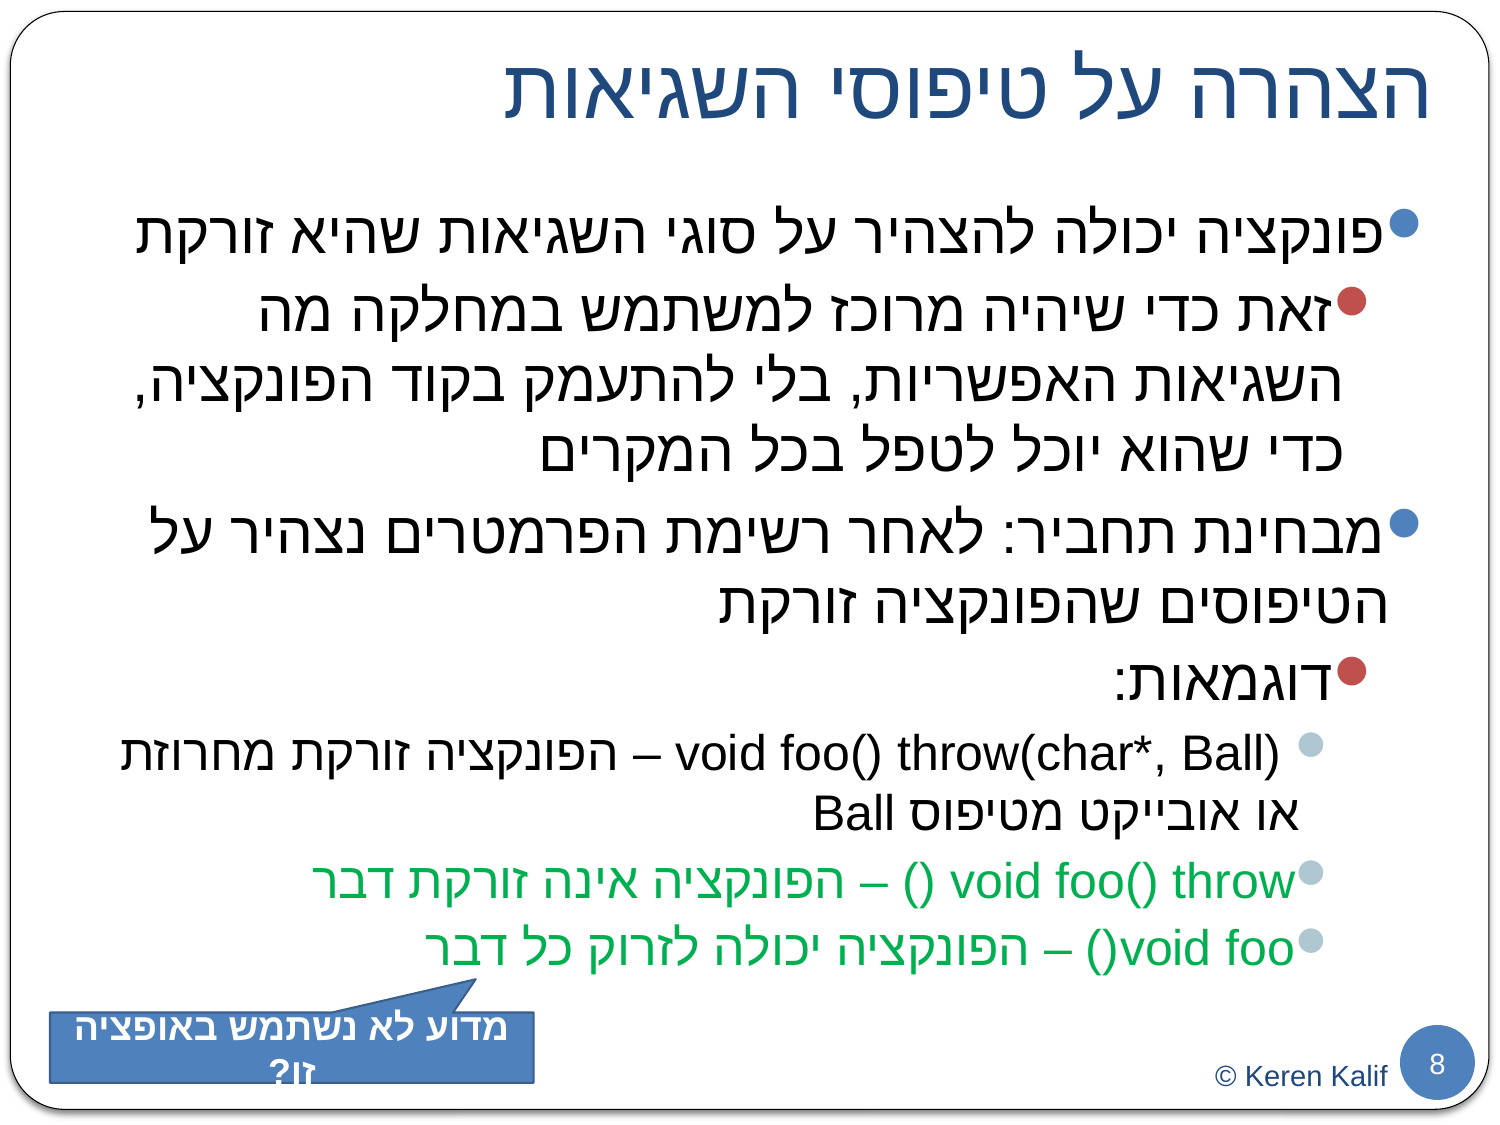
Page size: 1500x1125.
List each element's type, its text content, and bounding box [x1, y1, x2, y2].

list פונקציה יכולה להצהיר על סוגי השגיאות שהיא זורקת זאת כדי שיהיה מרוכז למשתמש במחלקה מה השגיאות האפשריות, בלי להתעמק בקוד הפונקציה, כדי שהוא יוכל לטפל בכל המקרים מבחינת תחביר: לאחר רשימת הפרמטרים נצהיר על הטיפוסים שהפונקציה זורקת דוגמאות: void foo() throw(char*, Ball) – הפונקציה זורקת מחרוזת או אובייקט מטיפוס Ball void foo() throw () – הפונקציה אינה זורקת דבר void foo() – הפונקציה יכולה לזרוק כל דבר [49, 187, 1451, 1038]
footer © Keren Kalif [1200, 1037, 1500, 1113]
slide_number 8 [1399, 1024, 1475, 1100]
title הצהרה על טיפוסי השגיאות [49, 0, 1451, 151]
text_box מדוע לא נשתמש באופציה זו? [48, 978, 535, 1084]
